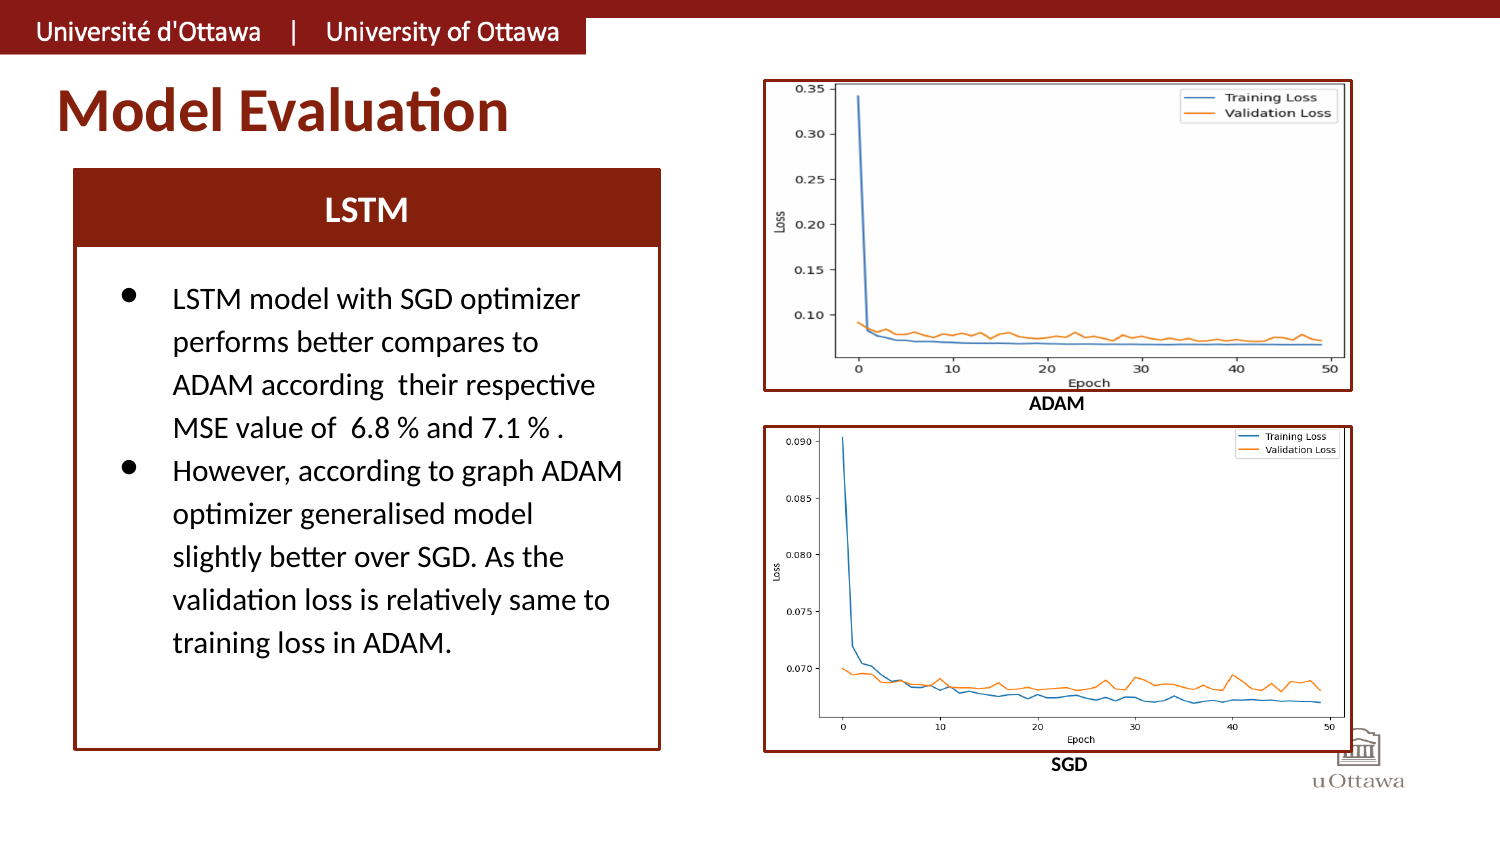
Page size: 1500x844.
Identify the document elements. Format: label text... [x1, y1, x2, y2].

title Model Evaluation [45, 62, 677, 160]
text_box ADAM [965, 398, 1149, 419]
picture [0, 0, 1500, 844]
text_box SGD [978, 758, 1161, 780]
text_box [74, 168, 660, 750]
